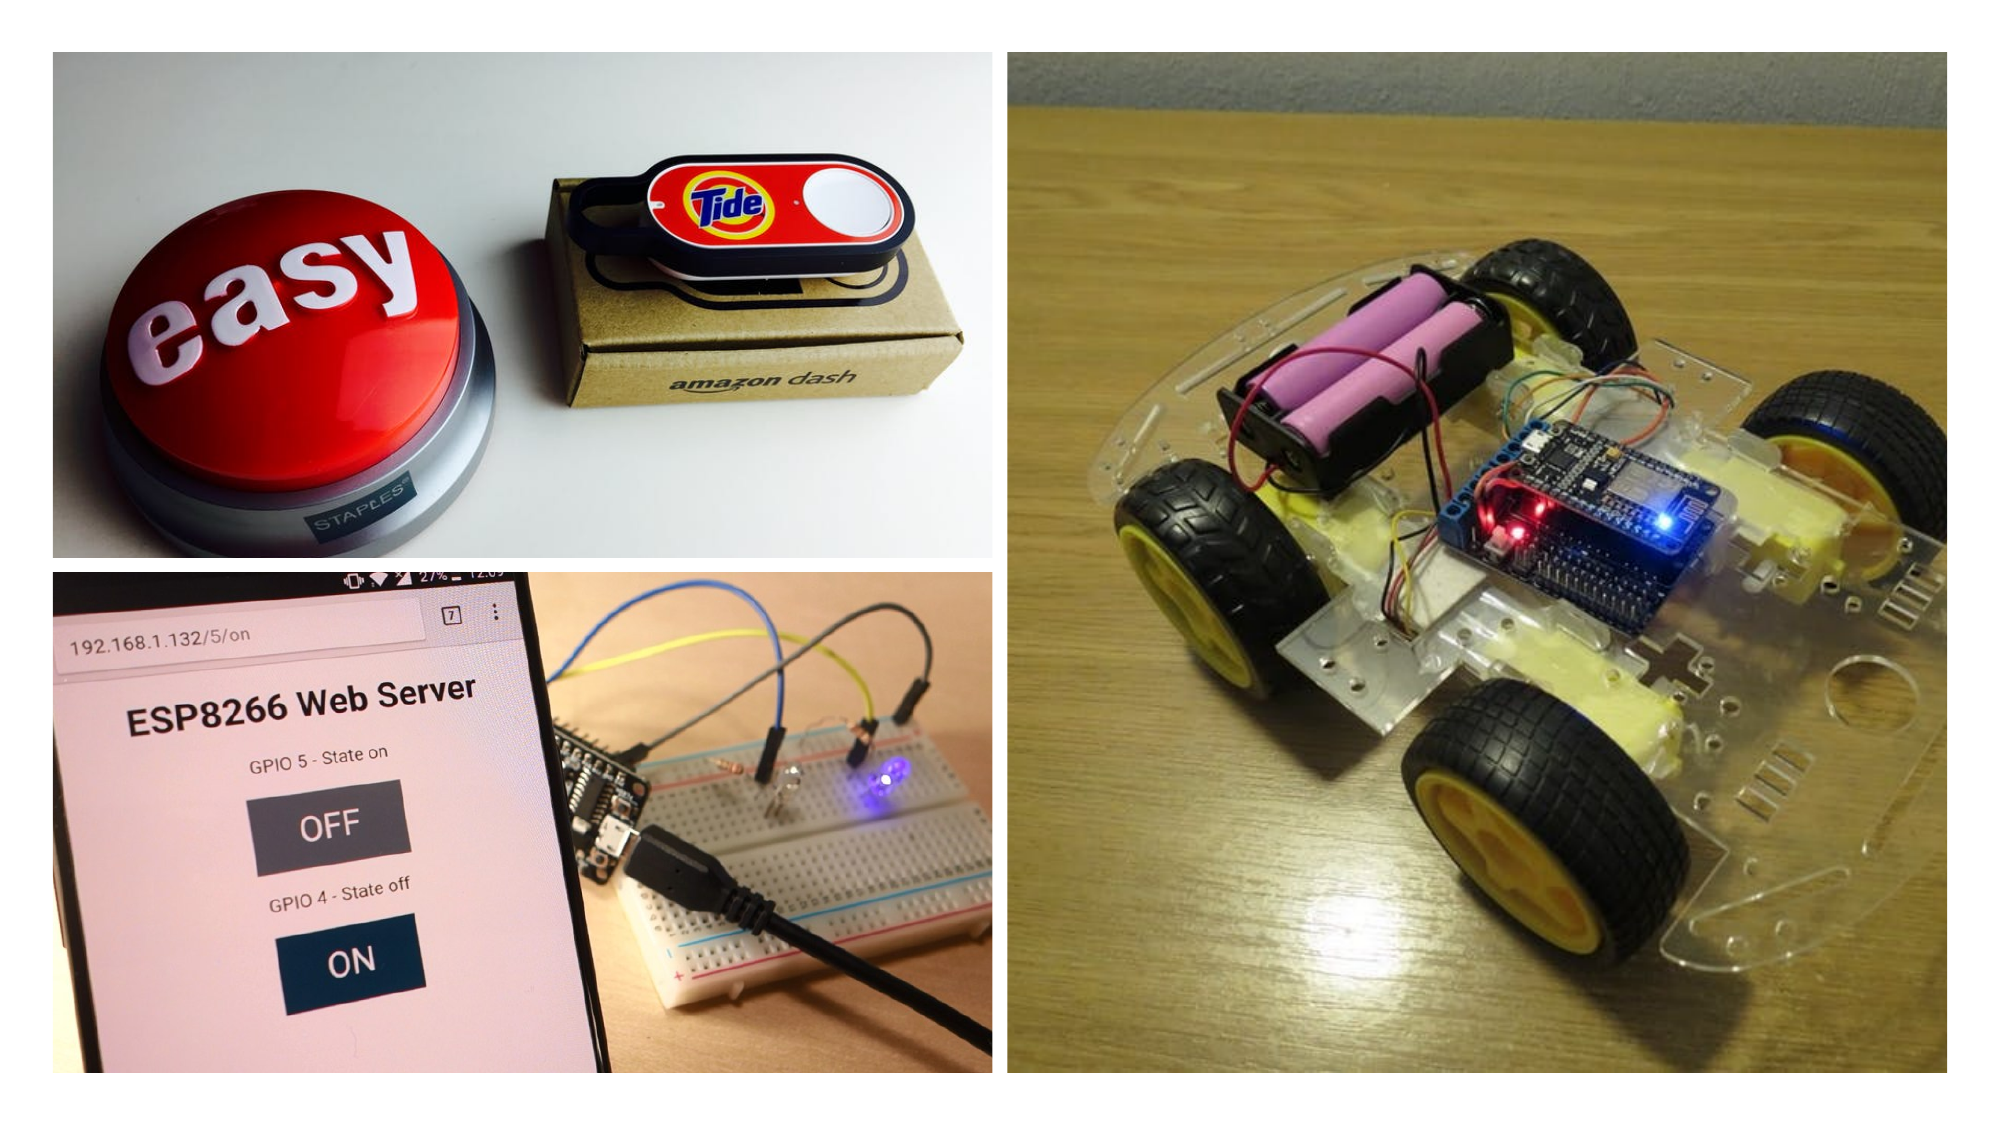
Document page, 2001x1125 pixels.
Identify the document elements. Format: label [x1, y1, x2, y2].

picture [52, 572, 993, 1073]
picture [52, 52, 993, 558]
picture [1007, 52, 1948, 1073]
